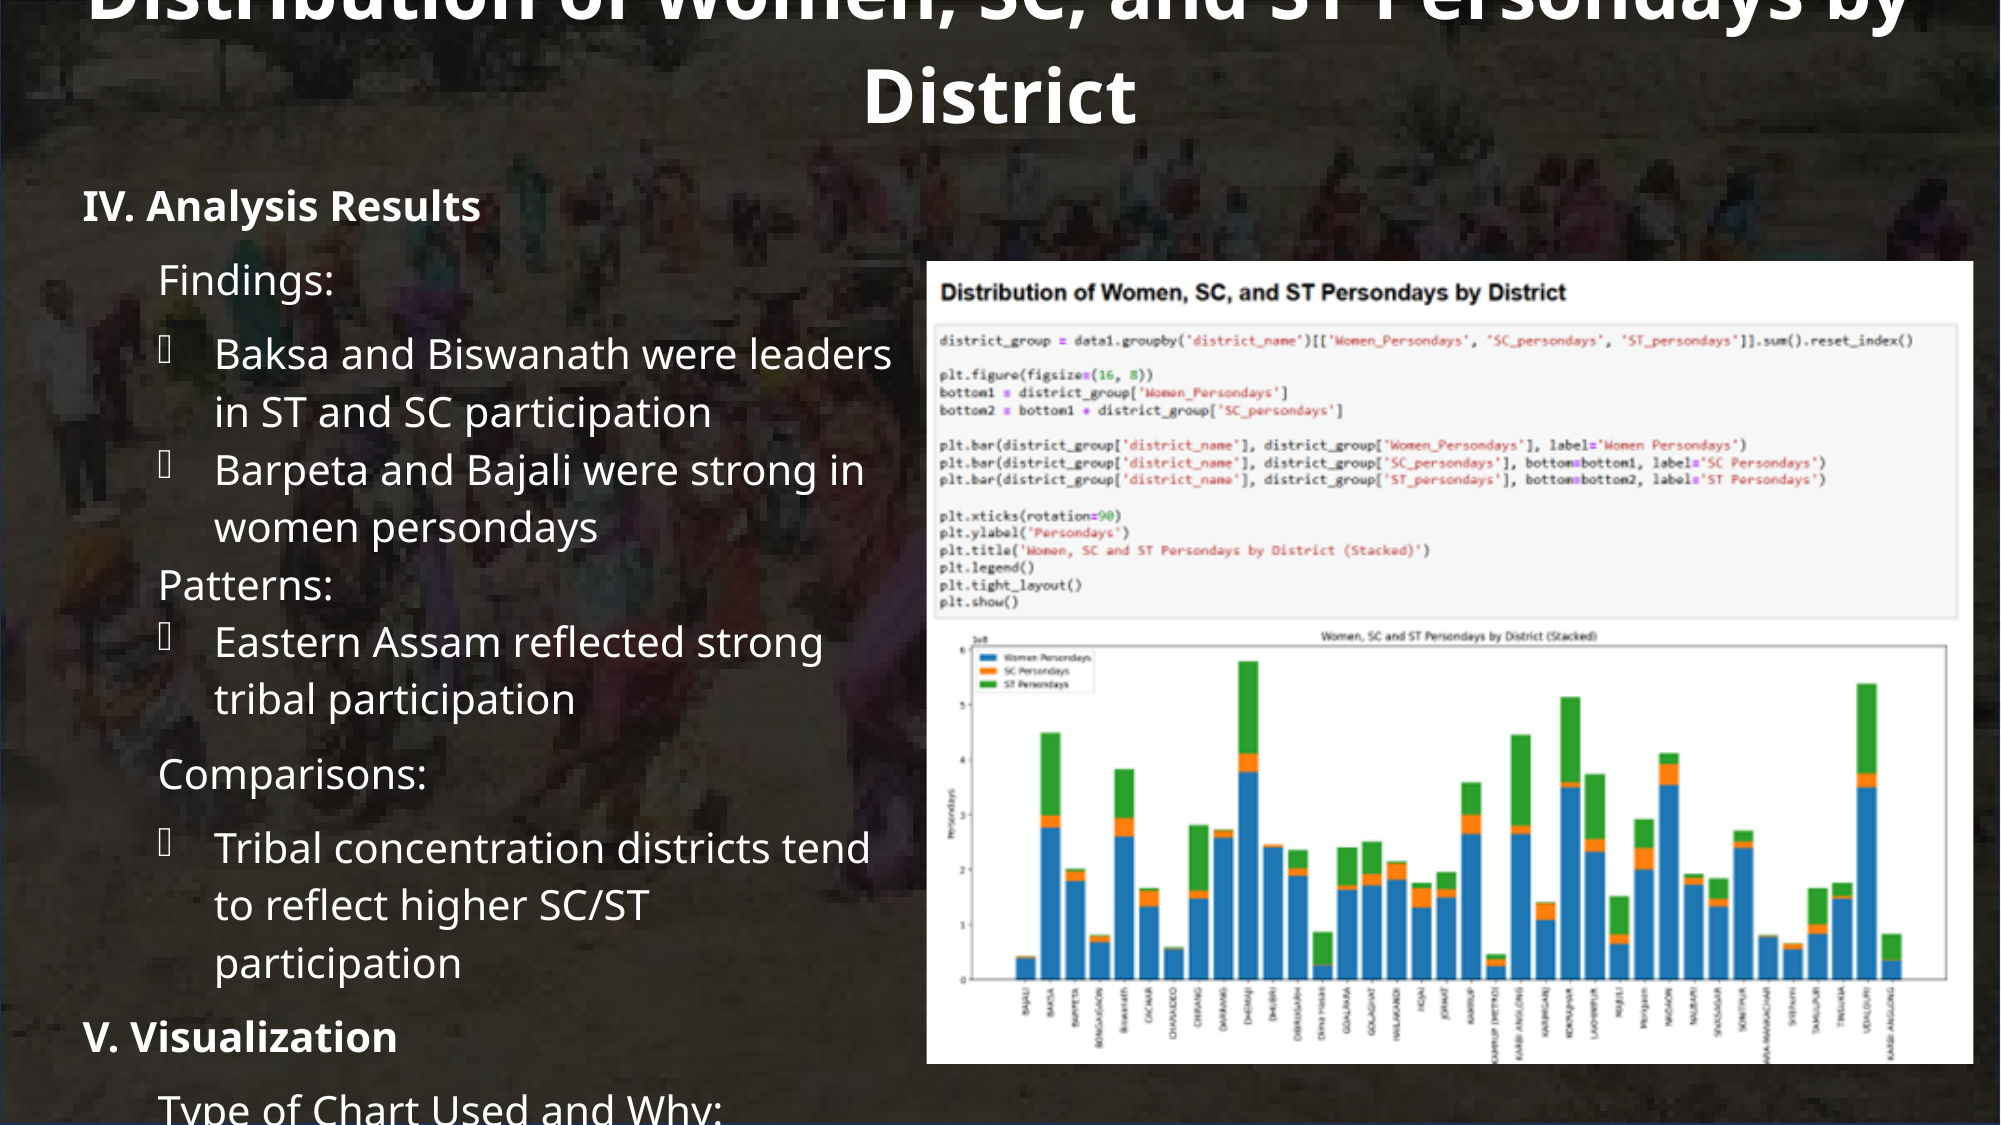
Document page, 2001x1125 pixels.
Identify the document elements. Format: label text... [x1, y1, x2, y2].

picture [926, 261, 1974, 1064]
title Distribution of Women, SC, and ST Persondays by District [42, 0, 1958, 146]
text_box [0, 0, 2000, 1125]
text_box IV. Analysis Results Findings: Baksa and Biswanath were leaders in ST and SC participation Barpeta and Bajali were strong in women persondays Patterns: Eastern Assam reflected strong tribal participation Comparisons: Tribal concentration districts tend to reflect higher SC/ST participation V. Visualization Type of Chart Used and Why: Clustered bar chart Interactivity: Filter by group (Women/SC/ST) [67, 164, 912, 1125]
